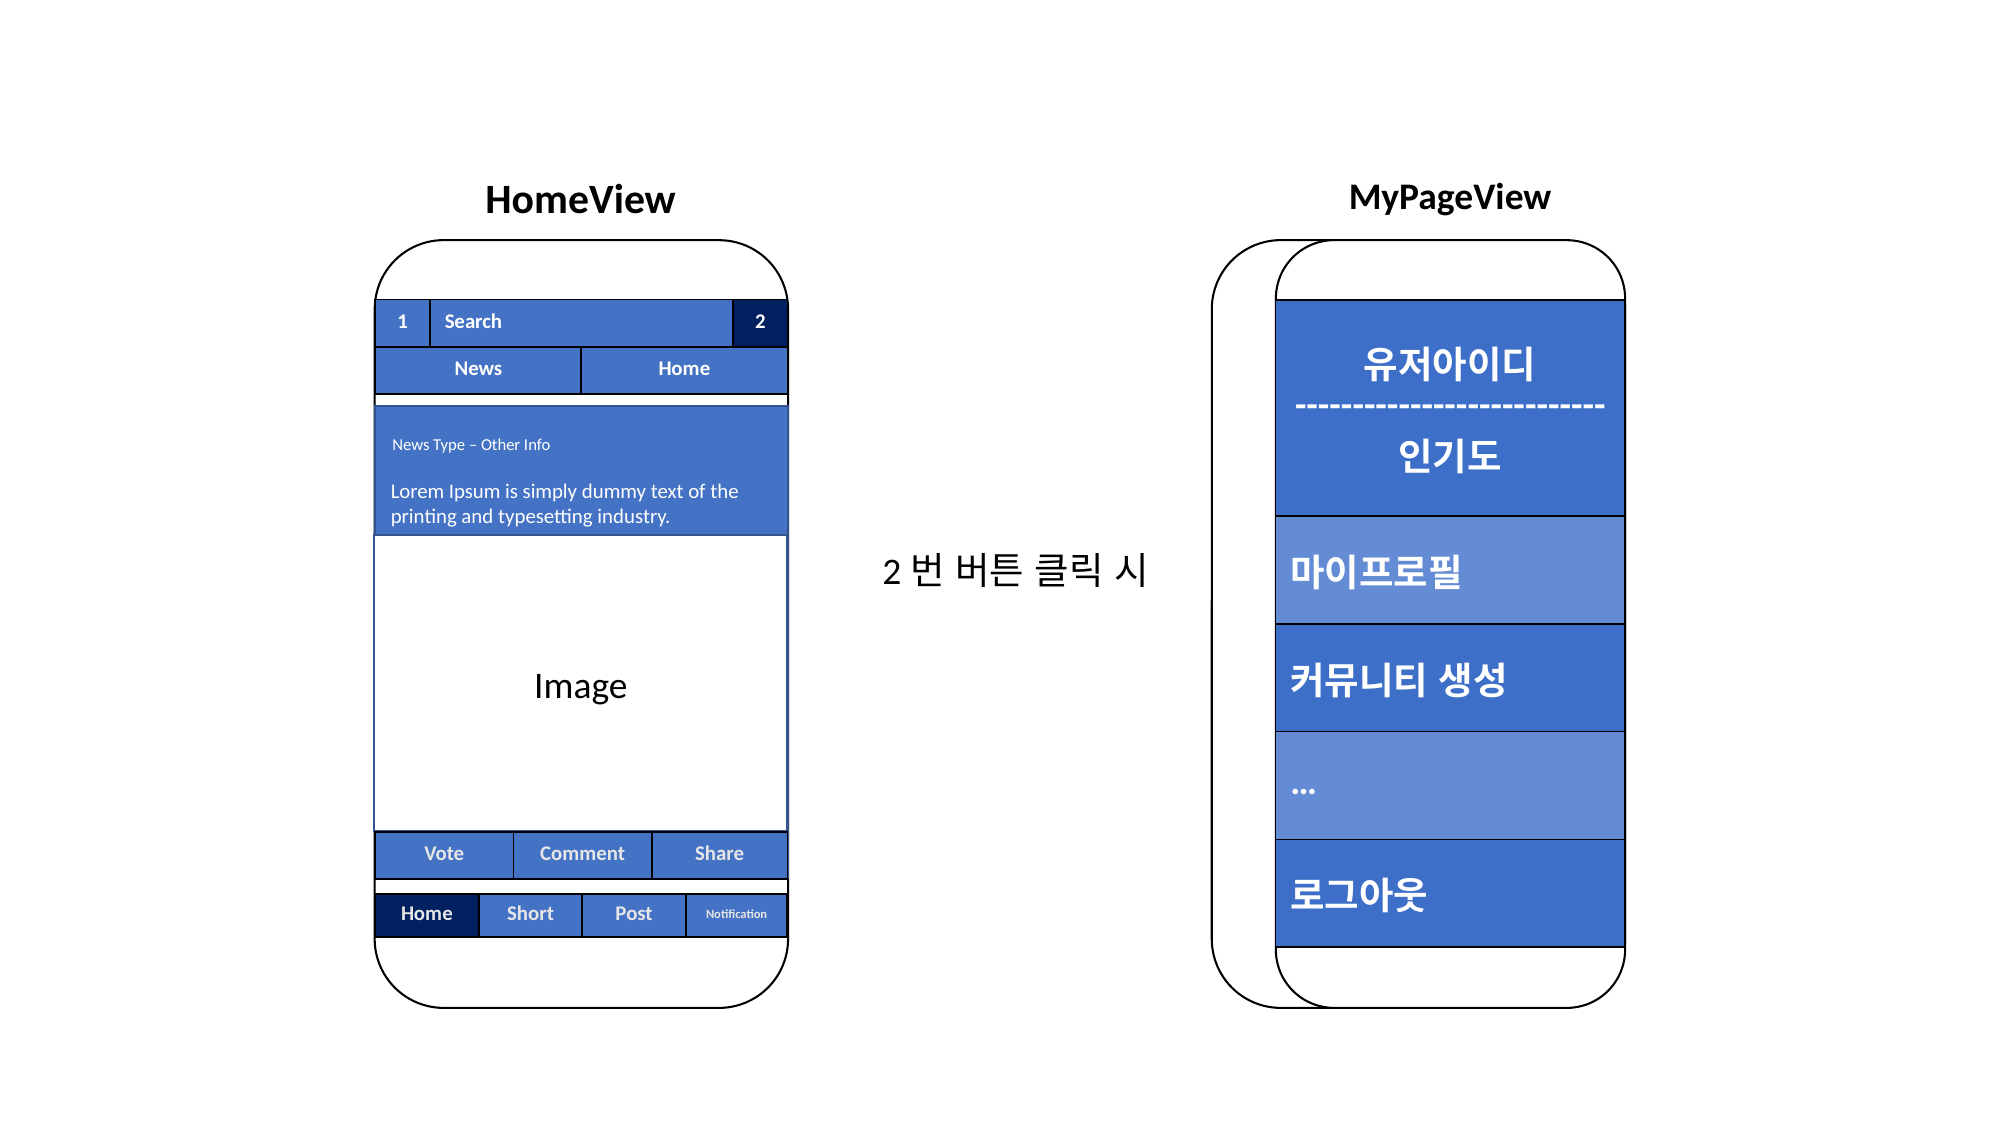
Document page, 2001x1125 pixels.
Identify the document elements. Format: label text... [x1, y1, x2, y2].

text_box [1274, 239, 1627, 1009]
table_cell 마이프로필 [1276, 517, 1624, 623]
table_header Home [376, 895, 478, 936]
text_box [373, 239, 790, 1009]
table_cell … [1276, 732, 1624, 839]
text_box 2번 버튼 클릭 시 [867, 539, 1164, 599]
table_header Short [480, 895, 581, 936]
table_header Home [582, 348, 787, 393]
table_header 유저아이디 --------------------------- 인기도 [1276, 301, 1624, 515]
table_header 2 [734, 300, 787, 346]
table_header Share [653, 833, 787, 878]
text_box News Type – Other Info [377, 426, 566, 461]
table_header 1 [376, 300, 429, 346]
table_header Comment [514, 833, 651, 878]
text_box Lorem Ipsum is simply dummy text of the printing and typesetting industry. [376, 469, 788, 534]
text_box MyPageView [1326, 164, 1575, 225]
text_box HomeView [470, 164, 691, 230]
table_header Post [583, 895, 685, 936]
table_header Vote [376, 833, 513, 878]
text_box [374, 405, 789, 879]
table_cell 커뮤니티 생성 [1276, 625, 1624, 731]
text_box Image [373, 534, 788, 832]
table_header Notification [687, 895, 786, 936]
table_header News [376, 348, 580, 393]
text_box [1210, 239, 1323, 1009]
table_cell 로그아웃 [1276, 840, 1624, 946]
table_header Search [431, 300, 732, 346]
